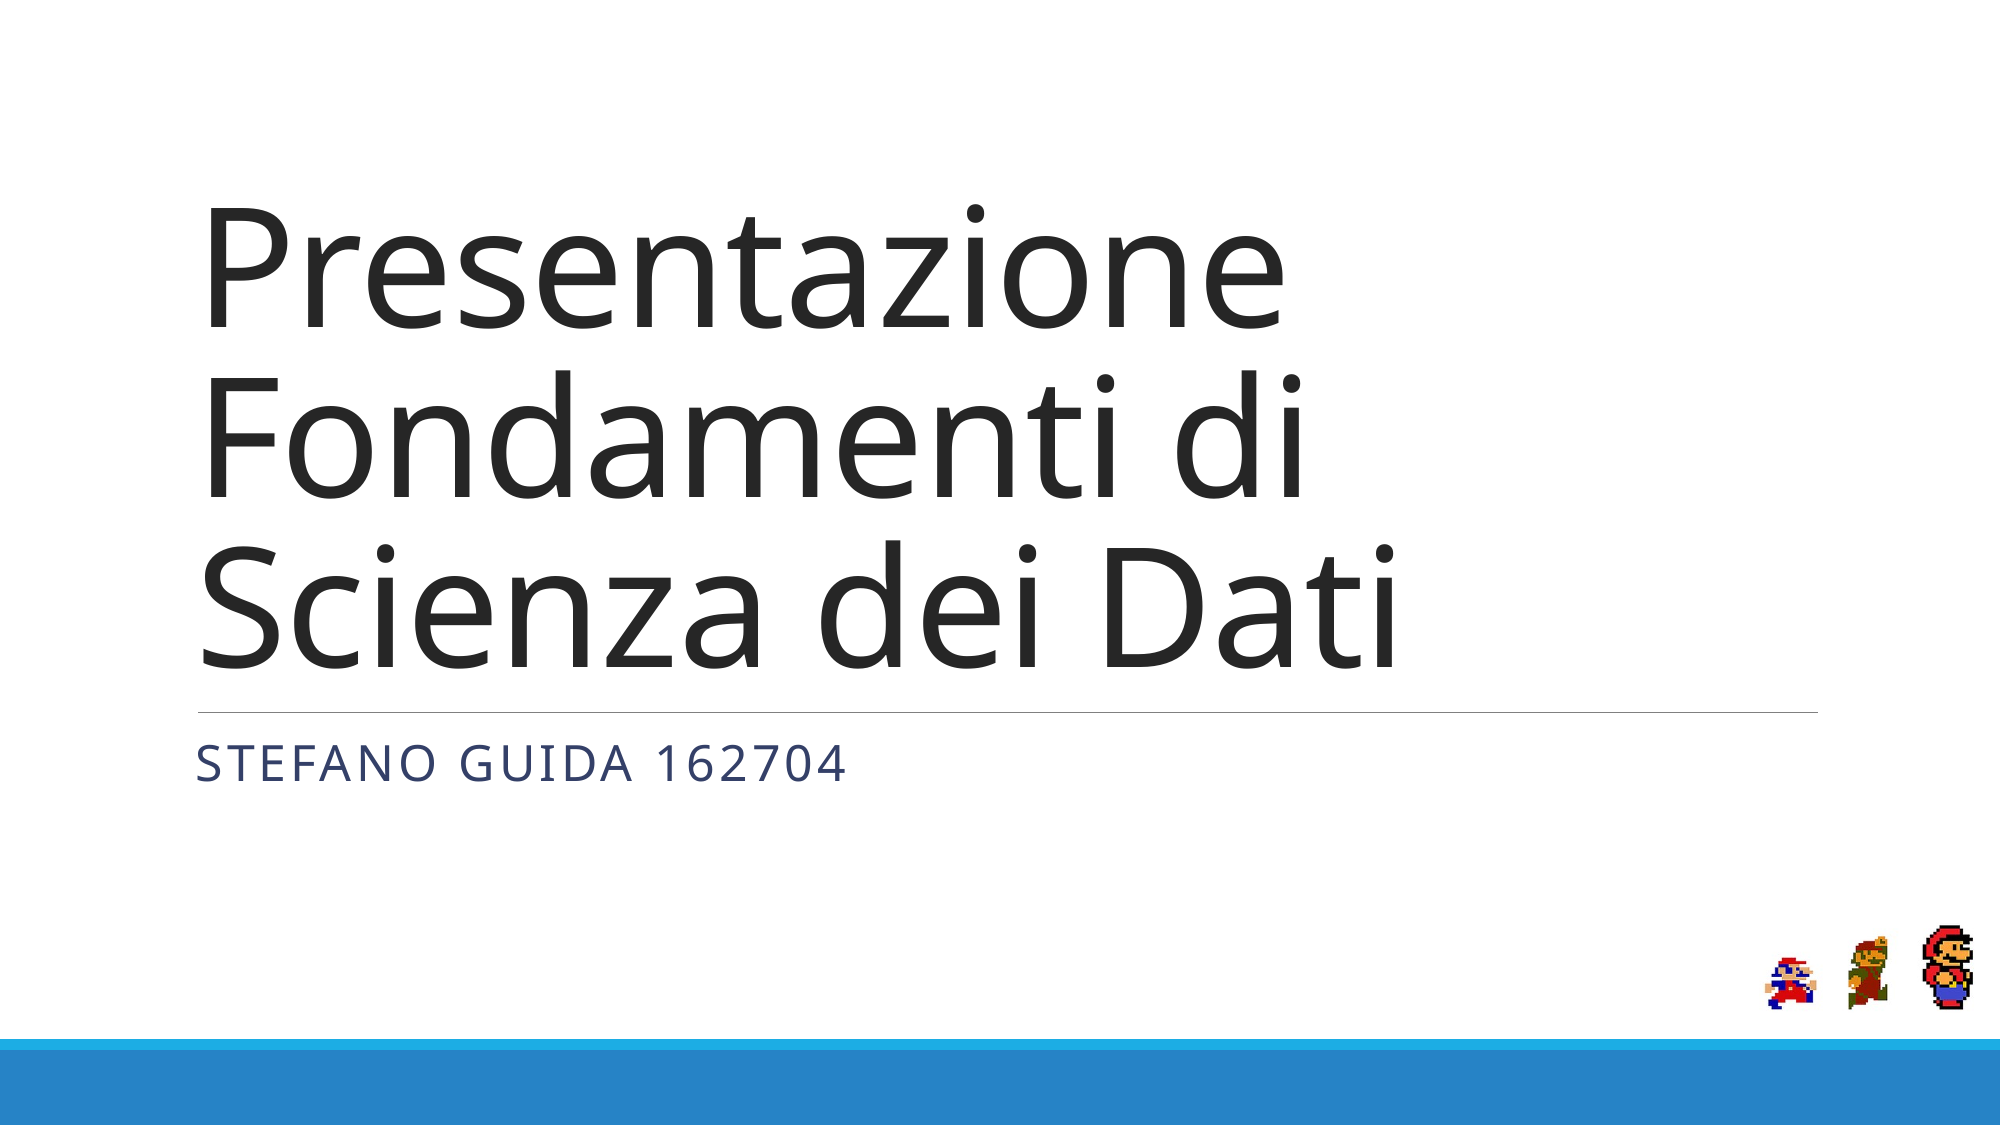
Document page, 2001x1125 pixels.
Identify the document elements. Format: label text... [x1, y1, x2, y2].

subtitle Stefano guida 162704 [180, 730, 1831, 919]
title Presentazione Fondamenti di Scienza dei Dati [180, 124, 1830, 710]
picture [1733, 916, 2000, 1036]
